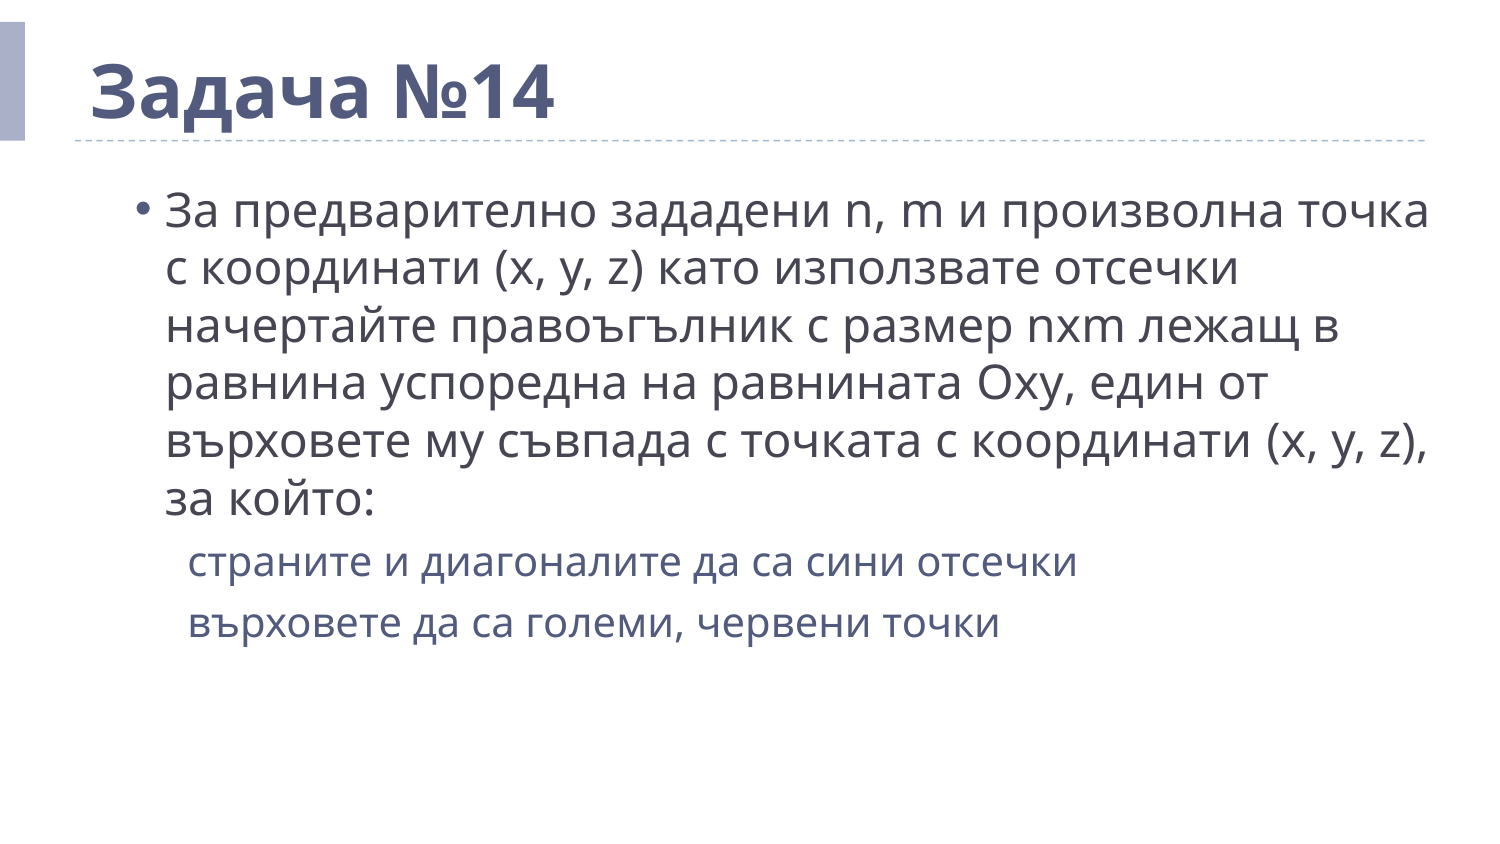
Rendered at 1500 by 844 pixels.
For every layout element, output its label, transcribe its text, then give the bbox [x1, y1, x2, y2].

list За предварително зададени n, m и произволна точка с координати (x, y, z) като използвате отсечки начертайте правоъгълник с размер nxm лежащ в равнина успоредна на равнината Oxy, един от върховете му съвпада с точката с координати (x, y, z), за който: страните и диагоналите да са сини отсечки върховете да са големи, червени точки [75, 171, 1475, 835]
title Задача №14 [75, 18, 1475, 141]
